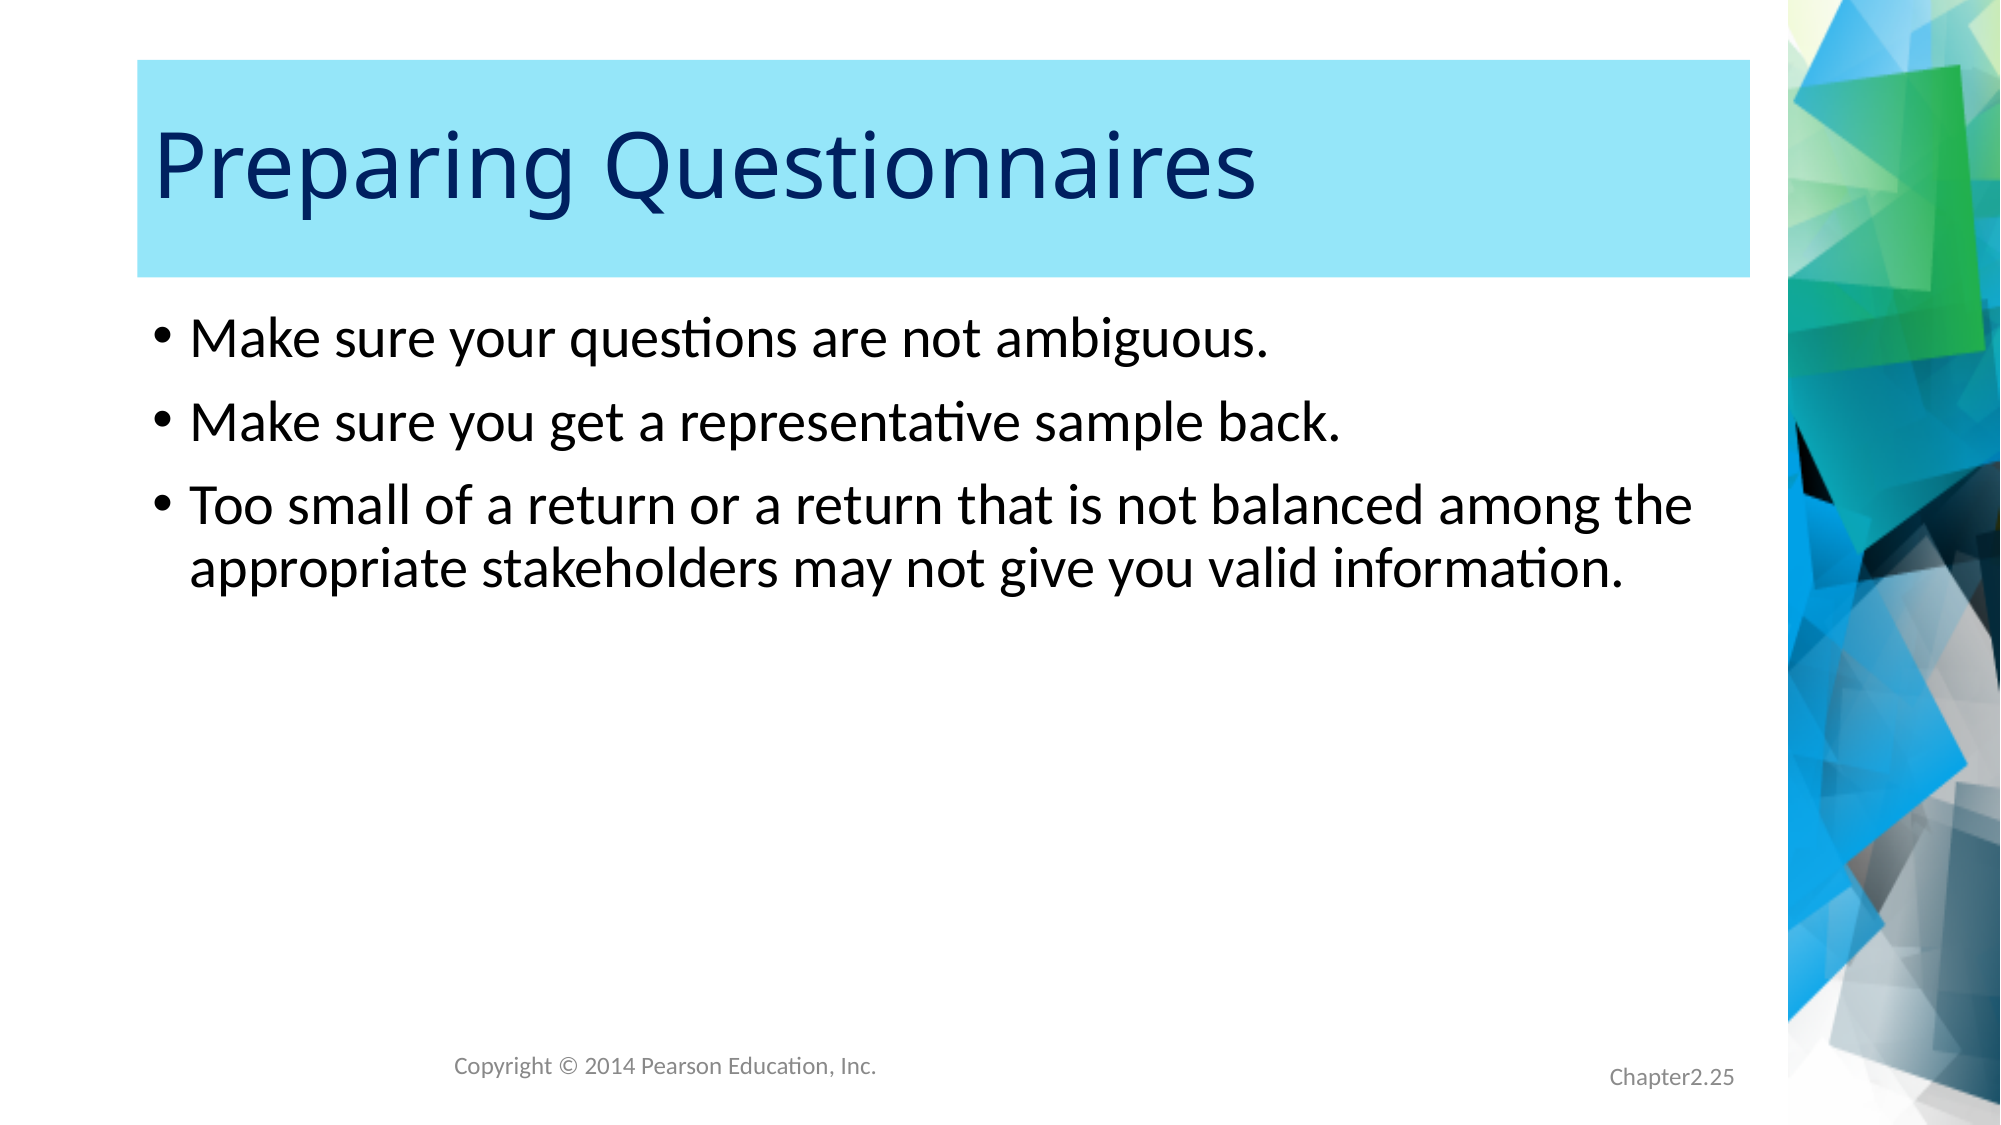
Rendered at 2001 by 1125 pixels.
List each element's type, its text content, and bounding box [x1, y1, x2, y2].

title Preparing Questionnaires [137, 59, 1750, 278]
picture [1788, 462, 2000, 1125]
slide_number Chapter2.25 [1373, 1045, 1750, 1106]
list Make sure your questions are not ambiguous. Make sure you get a representative sample back. Too small of a return or a return that is not balanced among the appropriate stakeholders may not give you valid information. [137, 299, 1750, 1014]
footer Copyright © 2014 Pearson Education, Inc. [439, 1042, 1338, 1103]
picture [1788, 0, 2000, 552]
